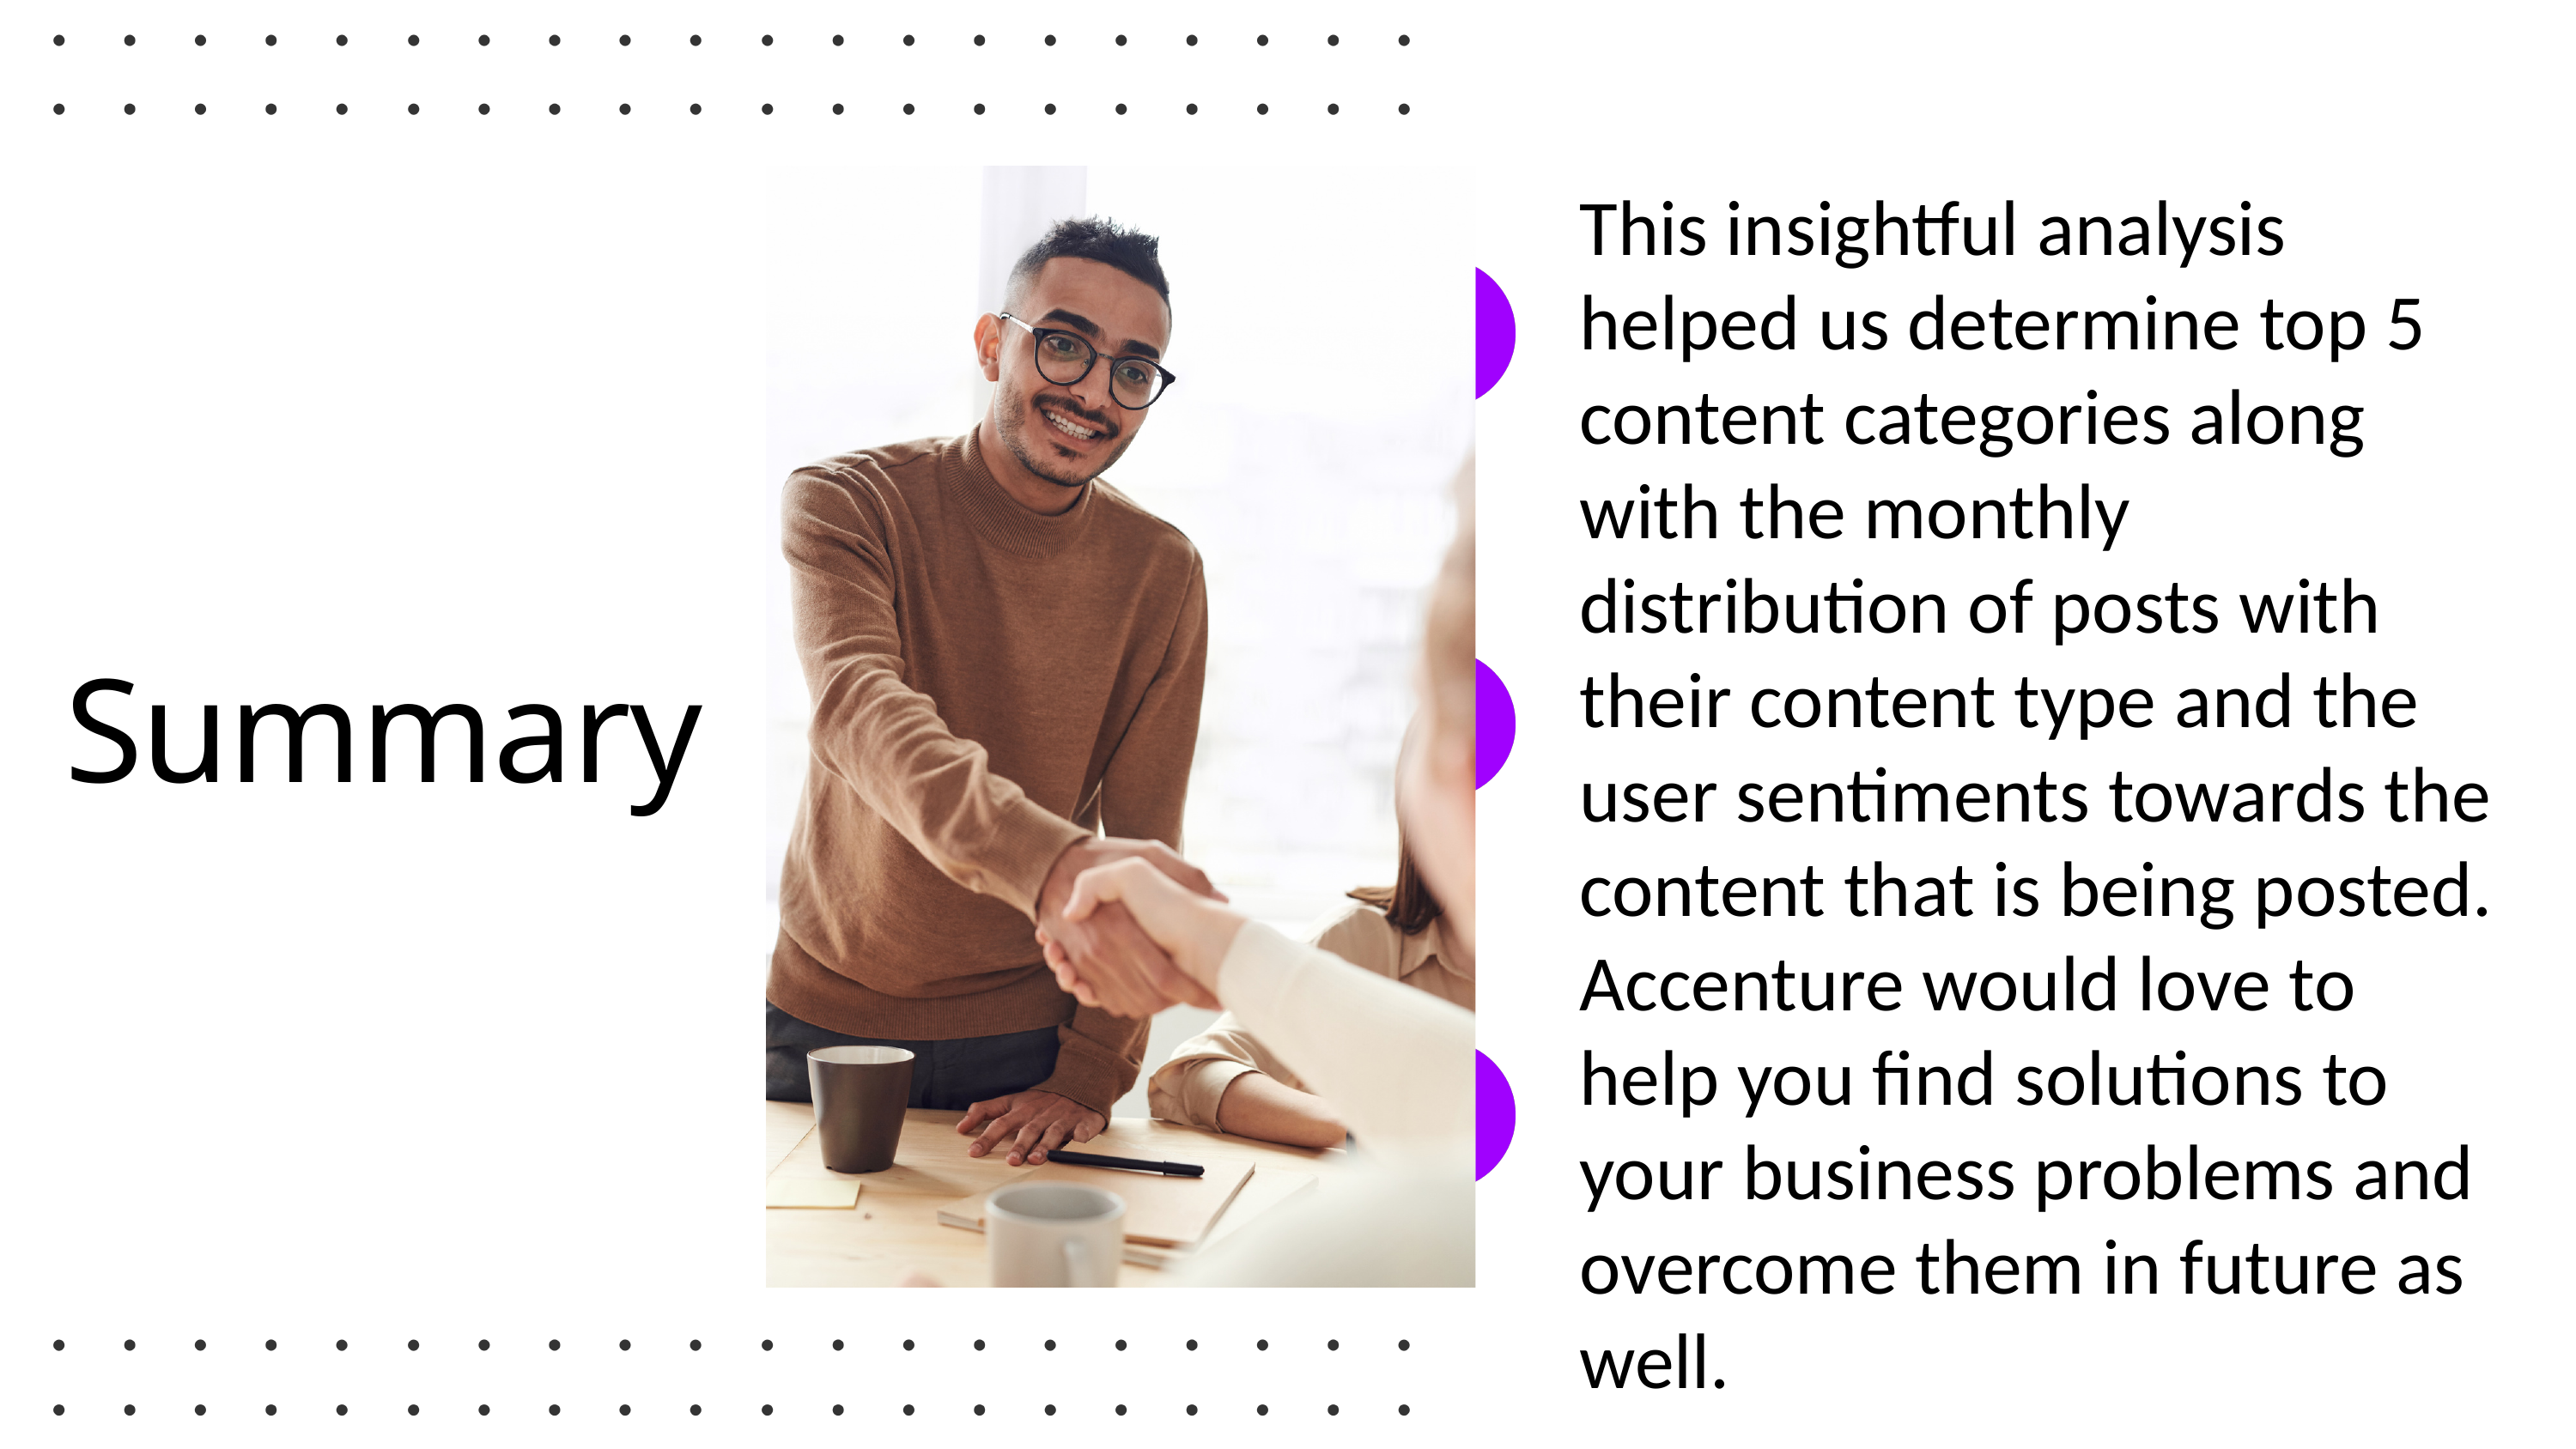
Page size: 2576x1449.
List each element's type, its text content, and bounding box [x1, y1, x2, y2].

text_box This insightful analysis helped us determine top 5 content categories along with the monthly distribution of posts with their content type and the user sentiments towards the content that is being posted. Accenture would love to help you find solutions to your business problems and overcome them in future as well. [1566, 170, 2512, 1410]
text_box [46, 0, 1414, 118]
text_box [1631, 980, 2432, 1104]
picture [765, 165, 1562, 1288]
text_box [46, 1335, 1414, 1449]
text_box Summary [64, 639, 727, 811]
